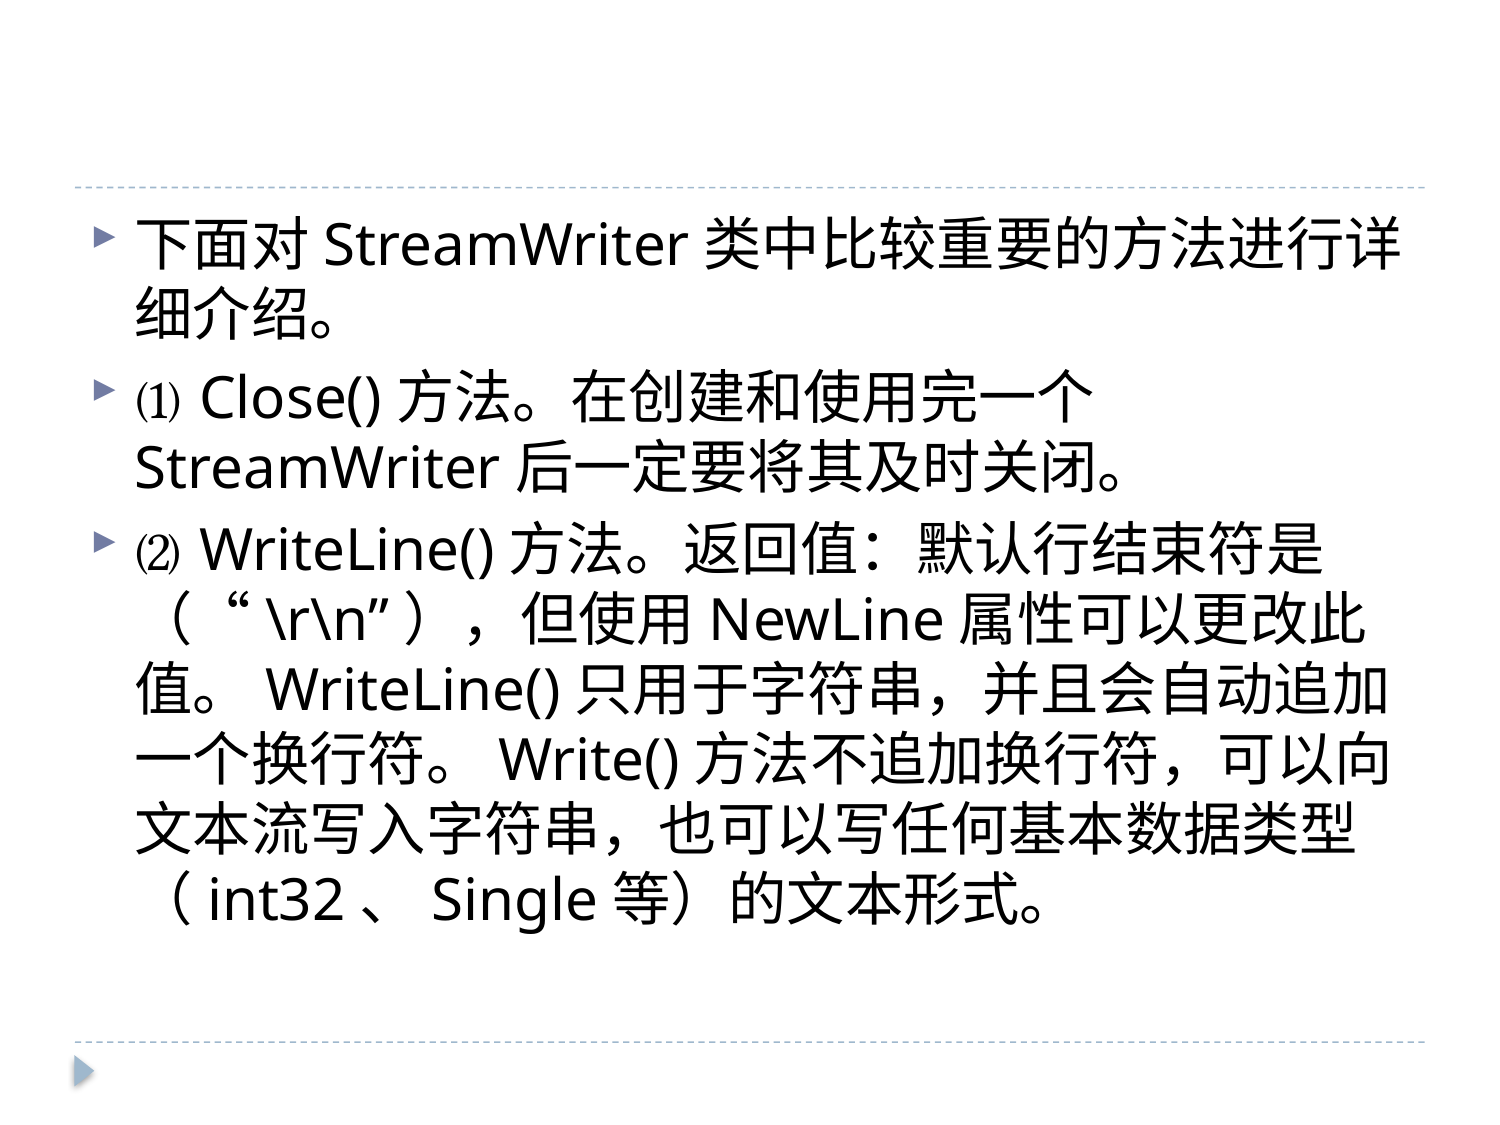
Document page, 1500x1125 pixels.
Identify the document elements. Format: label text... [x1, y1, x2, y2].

list 下面对StreamWriter类中比较重要的方法进行详细介绍。 ⑴ Close()方法。在创建和使用完一个StreamWriter后一定要将其及时关闭。 ⑵ WriteLine()方法。返回值：默认行结束符是（“\r\n”），但使用NewLine属性可以更改此值。WriteLine()只用于字符串，并且会自动追加一个换行符。Write()方法不追加换行符，可以向文本流写入字符串，也可以写任何基本数据类型（int32、Single等）的文本形式。 [75, 200, 1425, 1010]
